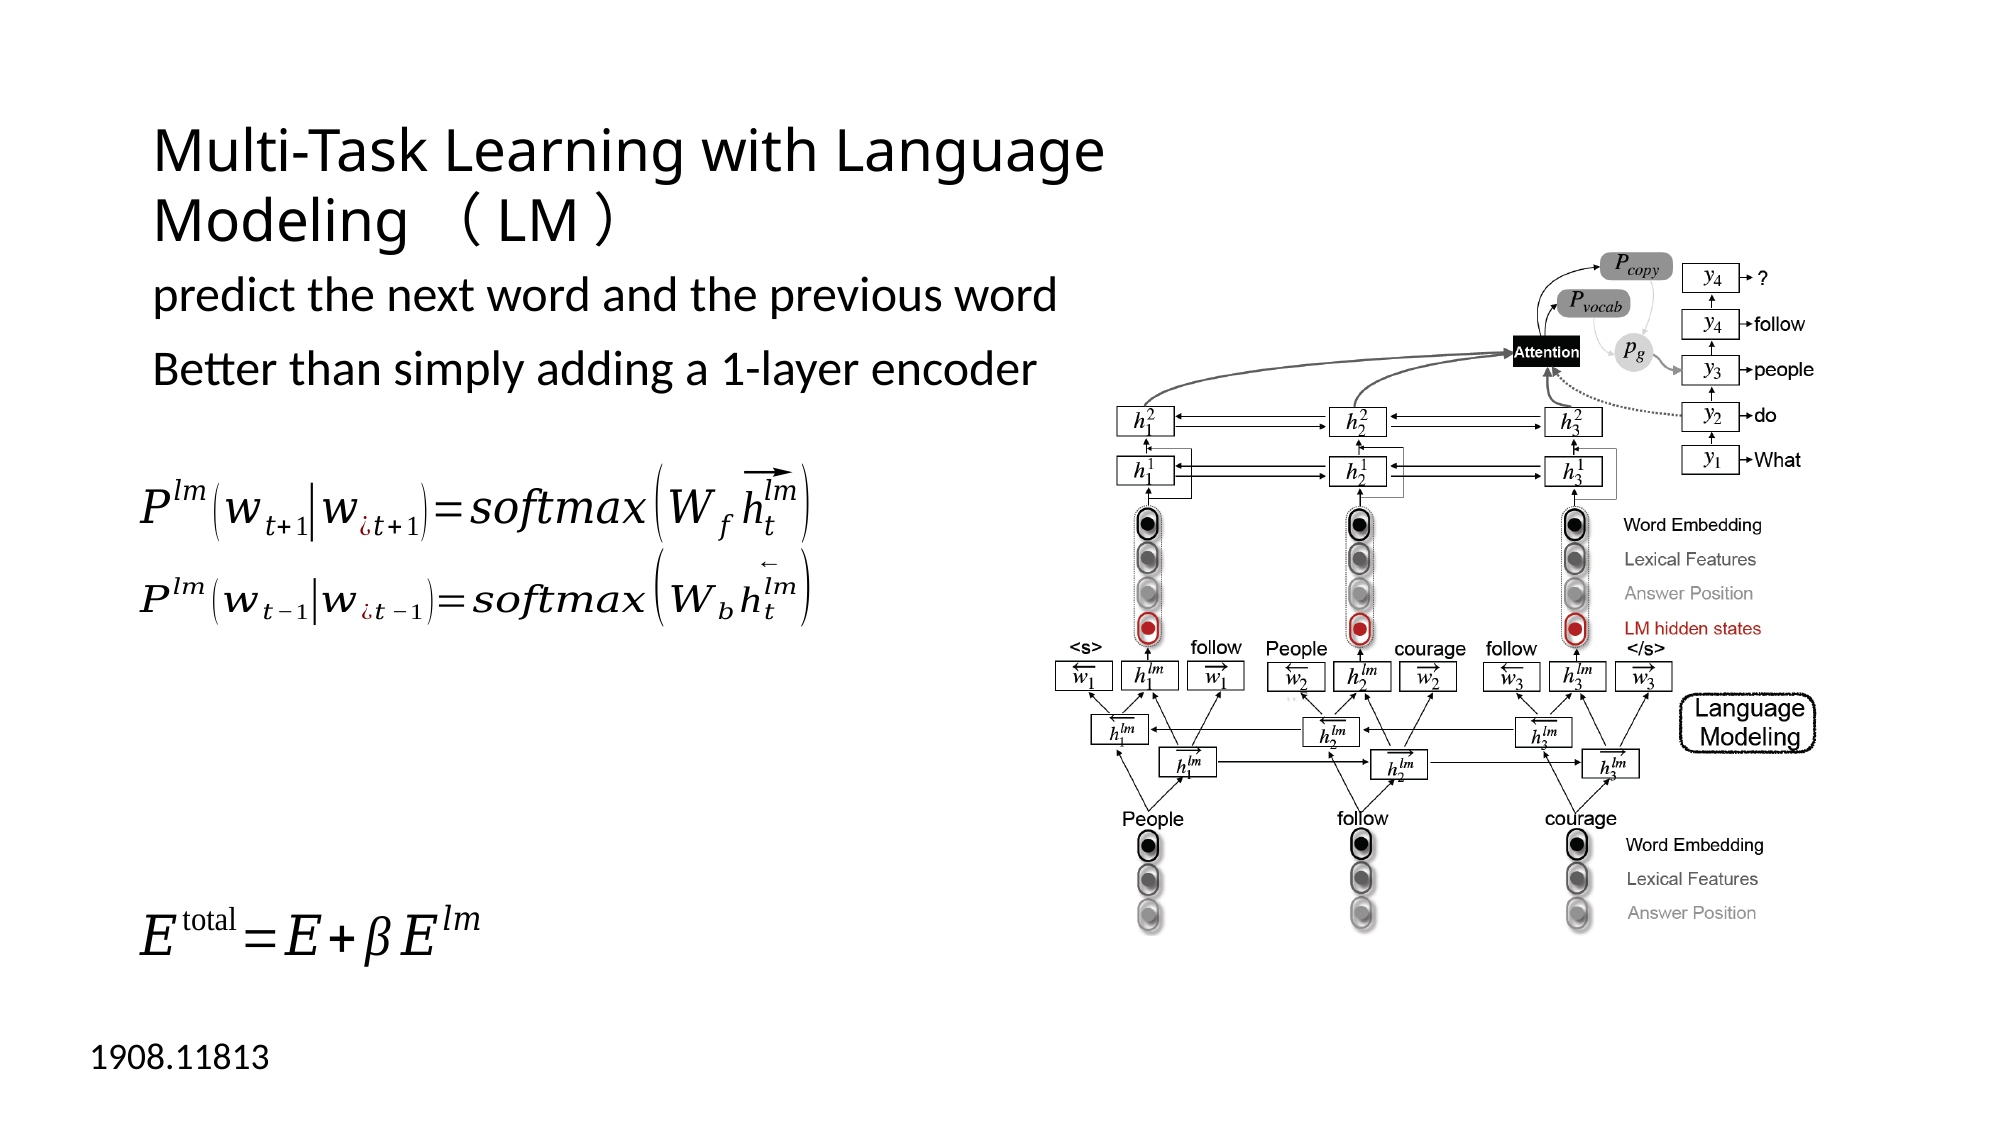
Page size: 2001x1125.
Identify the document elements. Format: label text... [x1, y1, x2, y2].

text_box predict the next word and the previous word Better than simply adding a 1-layer encoder [137, 260, 1035, 404]
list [1035, 230, 1842, 945]
text_box Multi-Task Learning with Language Modeling（LM） [137, 105, 1382, 260]
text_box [137, 460, 813, 629]
text_box 1908.11813 [74, 1024, 407, 1084]
